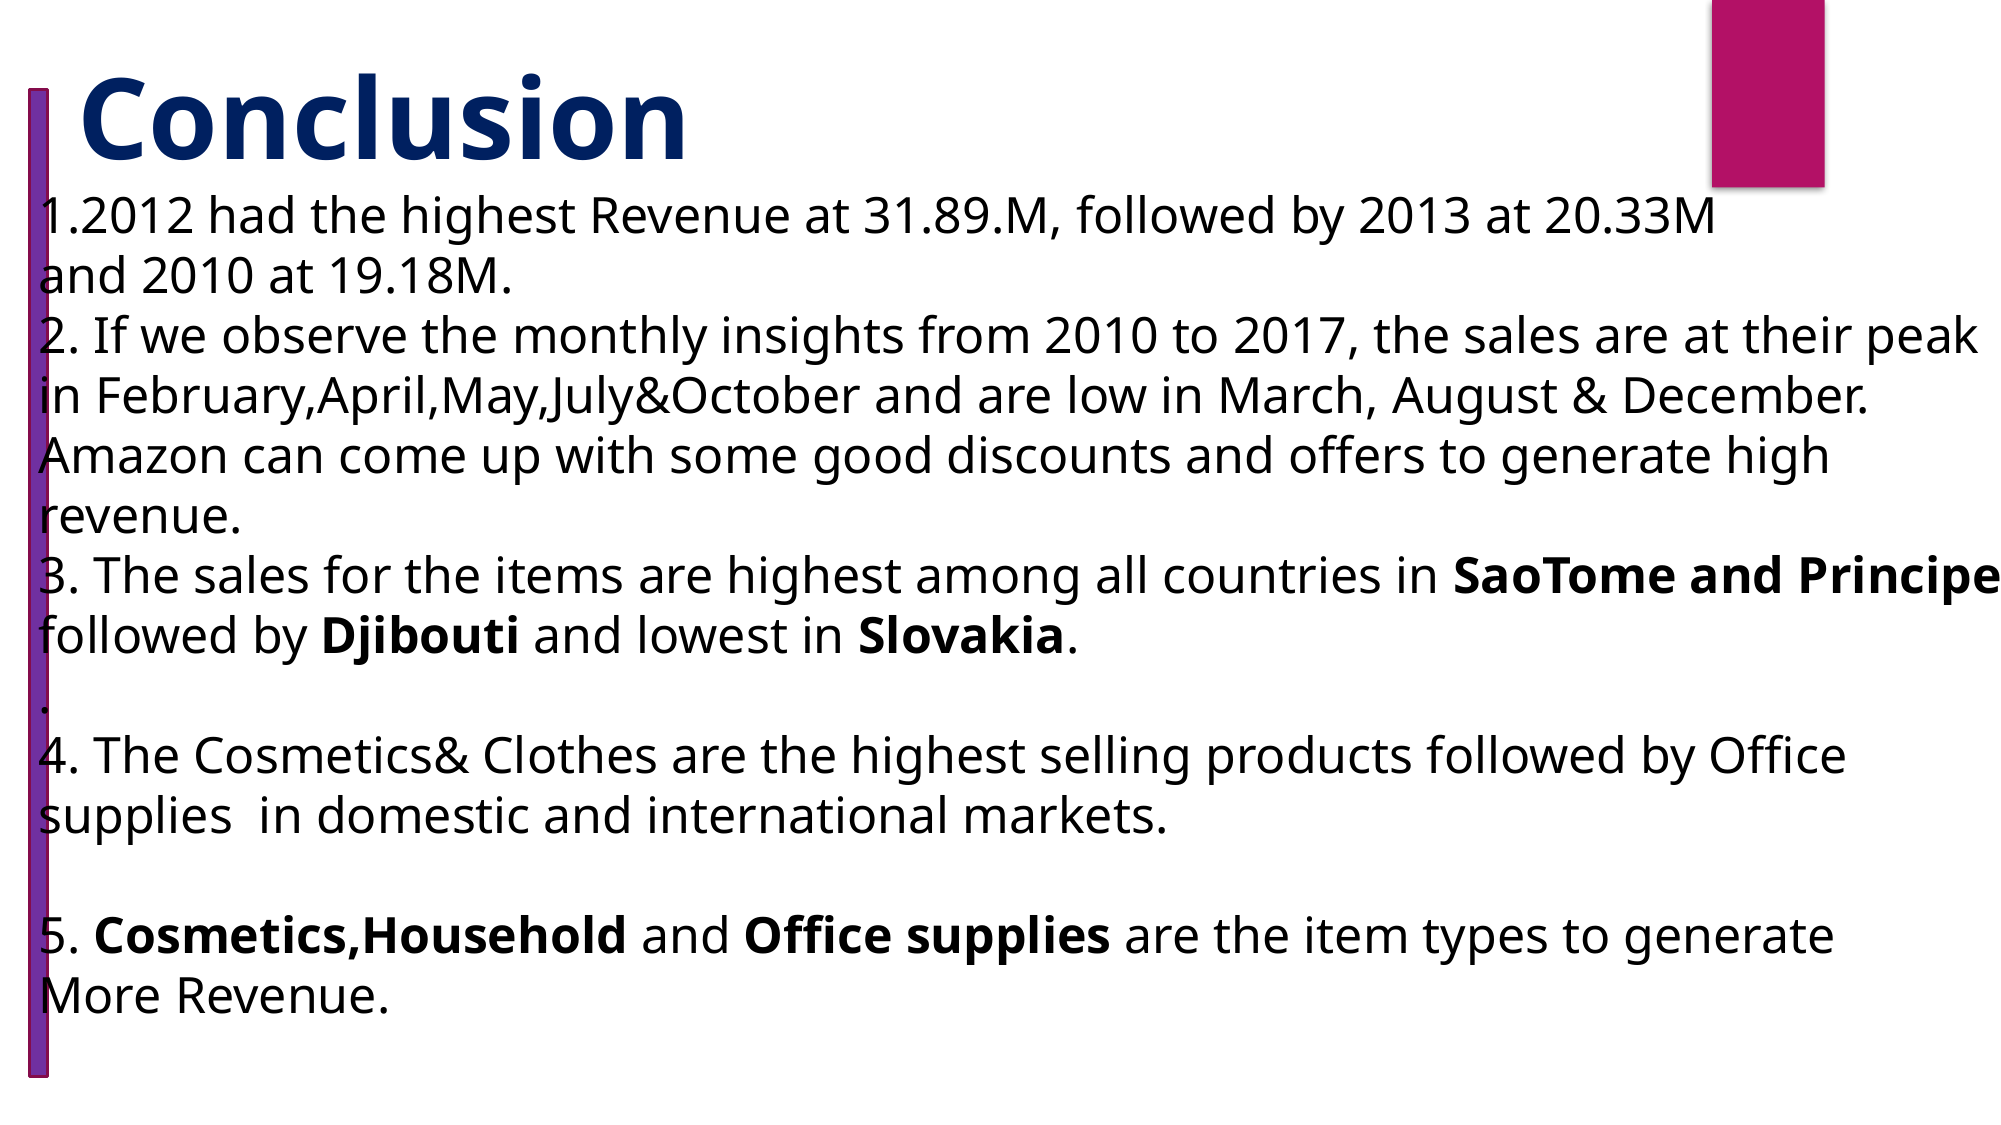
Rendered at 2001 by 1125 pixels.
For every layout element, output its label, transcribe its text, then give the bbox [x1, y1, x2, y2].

text_box Conclusion [77, 46, 1198, 182]
text_box [28, 88, 49, 1078]
text_box 1.2012 had the highest Revenue at 31.89.M, followed by 2013 at 20.33M and 2010 at 19.18M. 2. If we observe the monthly insights from 2010 to 2017, the sales are at their peak in February,April,May,July&October and are low in March, August & December. Amazon can come up with some good discounts and offers to generate high revenue. 3. The sales for the items are highest among all countries in SaoTome and Principe followed by Djibouti and lowest in Slovakia. . 4. The Cosmetics& Clothes are the highest selling products followed by Office supplies in domestic and international markets. 5. Cosmetics,Household and Office supplies are the item types to generate More Revenue. [38, 183, 2000, 1084]
